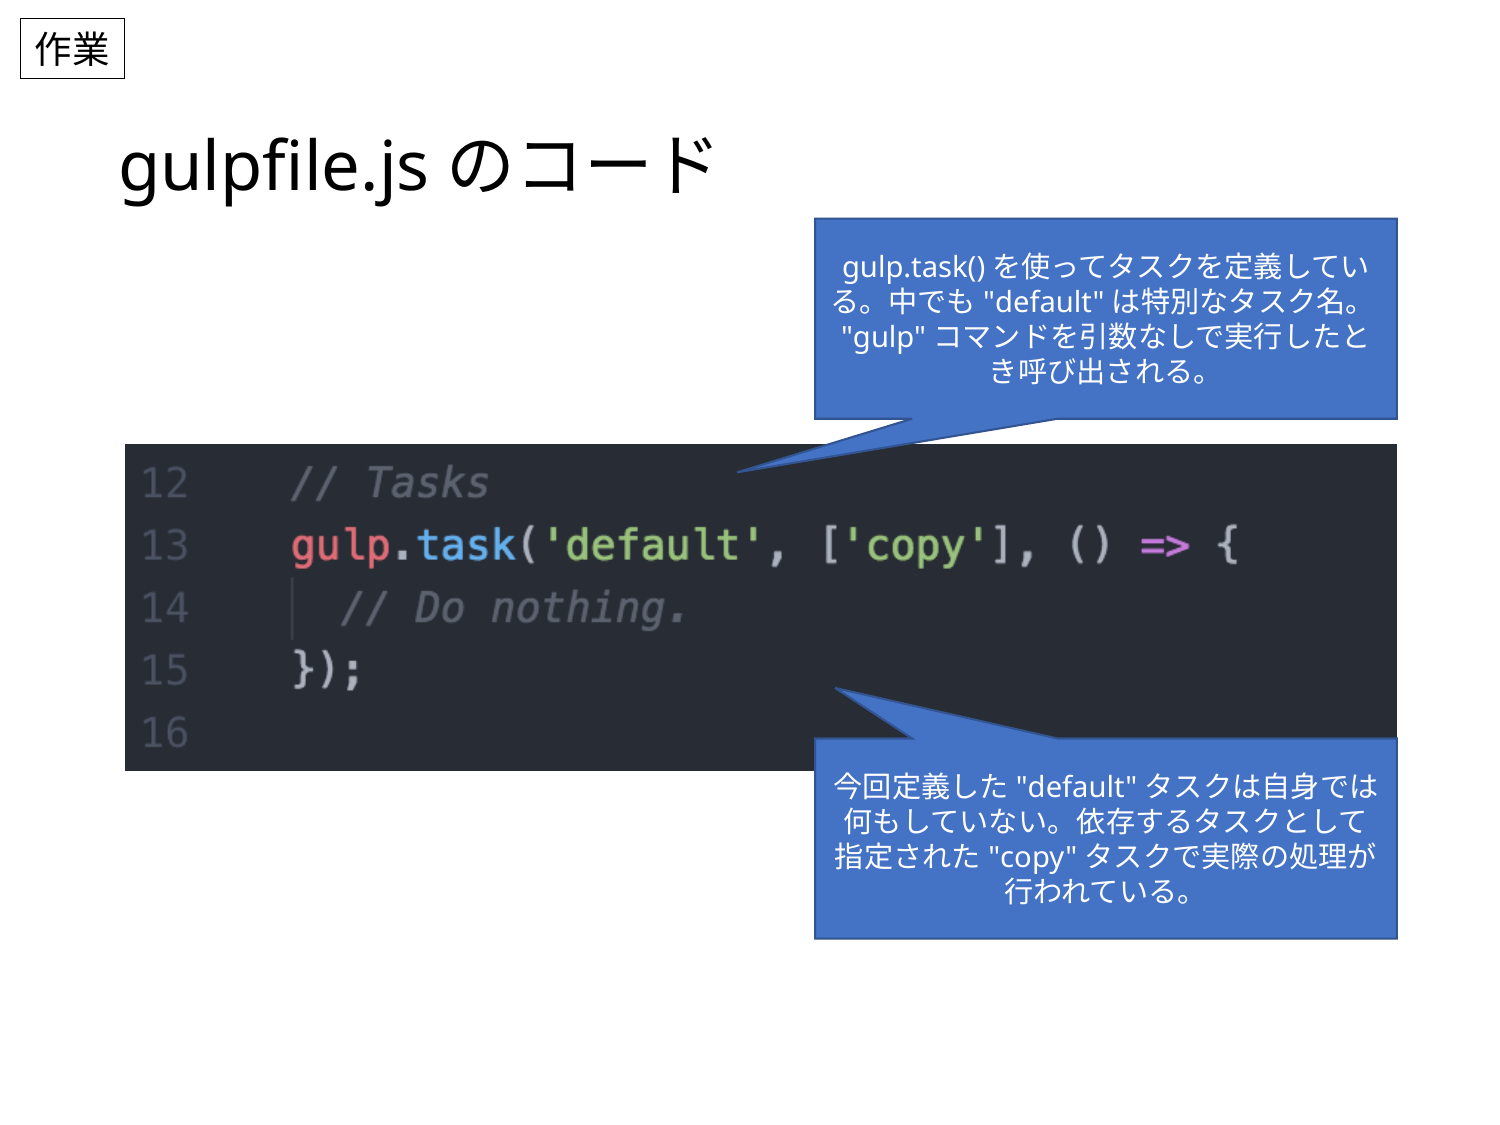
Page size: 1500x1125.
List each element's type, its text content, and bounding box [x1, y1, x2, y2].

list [125, 444, 1397, 771]
text_box 今回定義した"default"タスクは自身では何もしていない。依存するタスクとして指定された"copy"タスクで実際の処理が行われている。 [814, 737, 1398, 940]
title gulpfile.jsのコード [103, 59, 1397, 278]
text_box gulp.task()を使ってタスクを定義している。中でも"default"は特別なタスク名。"gulp"コマンドを引数なしで実行したとき呼び出される。 [814, 217, 1398, 444]
text_box 作業 [20, 18, 125, 79]
